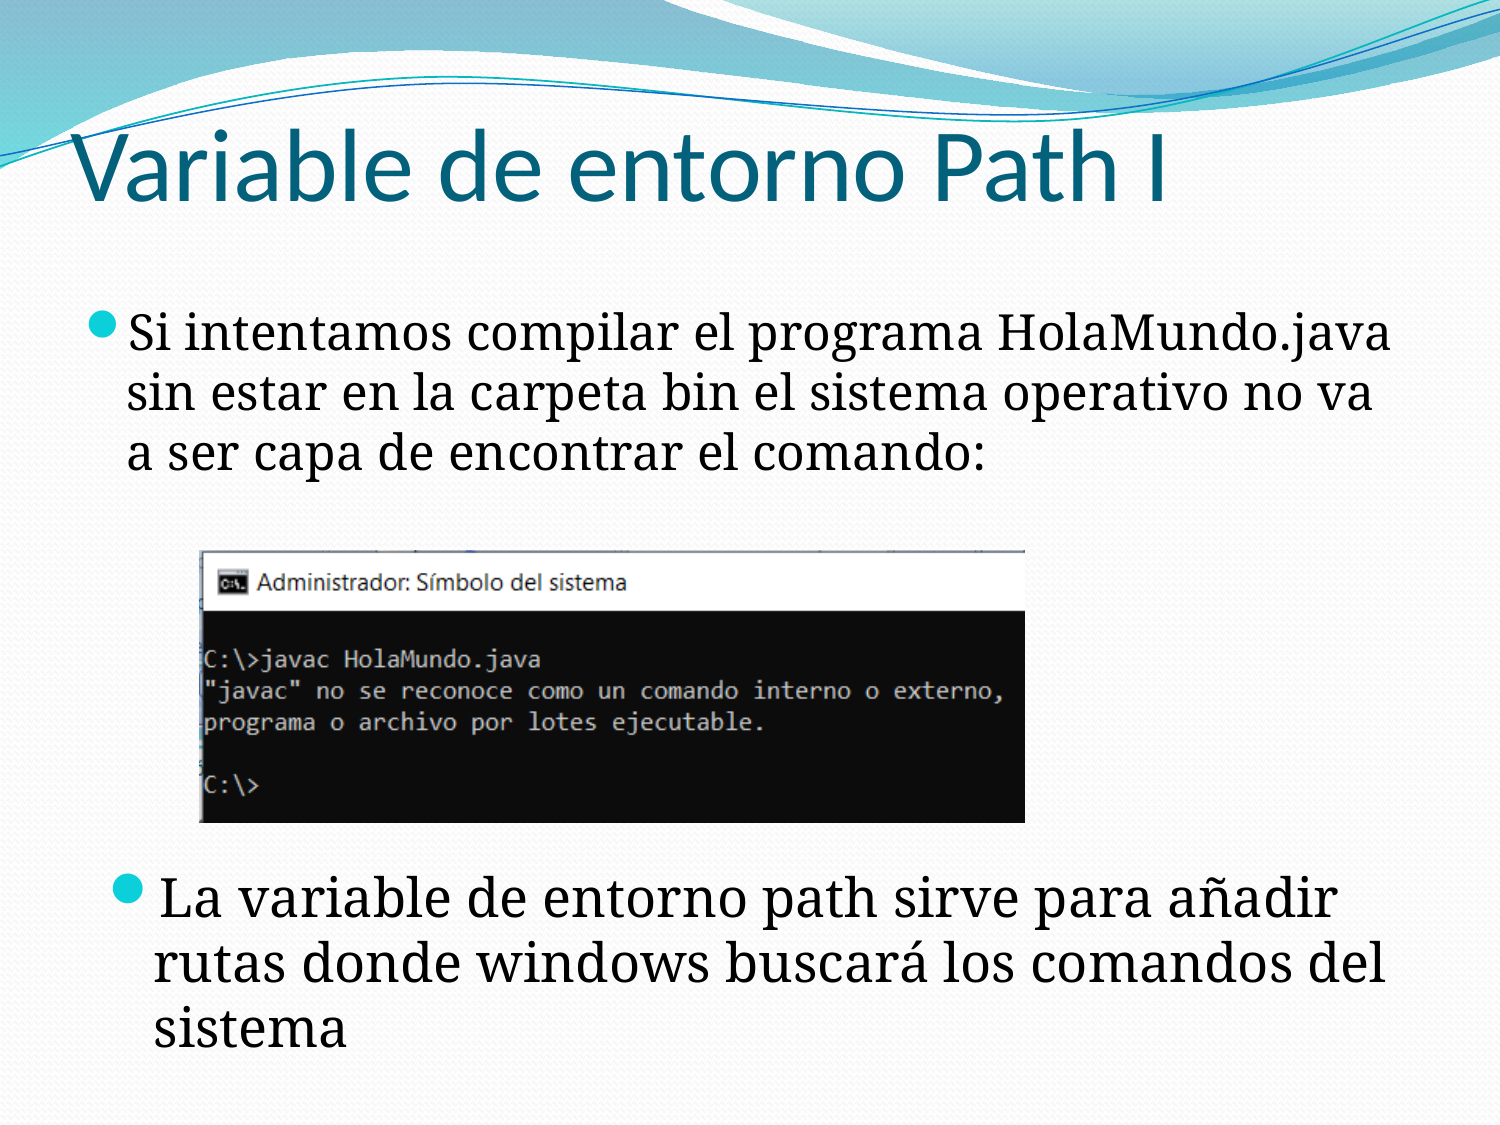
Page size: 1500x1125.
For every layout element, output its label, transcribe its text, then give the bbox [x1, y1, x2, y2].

list Si intentamos compilar el programa HolaMundo.java sin estar en la carpeta bin el sistema operativo no va a ser capa de encontrar el comando: [70, 292, 1430, 504]
picture [198, 550, 1025, 823]
title Variable de entorno Path I [70, 35, 1421, 223]
text_box La variable de entorno path sirve para añadir rutas donde windows buscará los comandos del sistema [93, 855, 1454, 1067]
